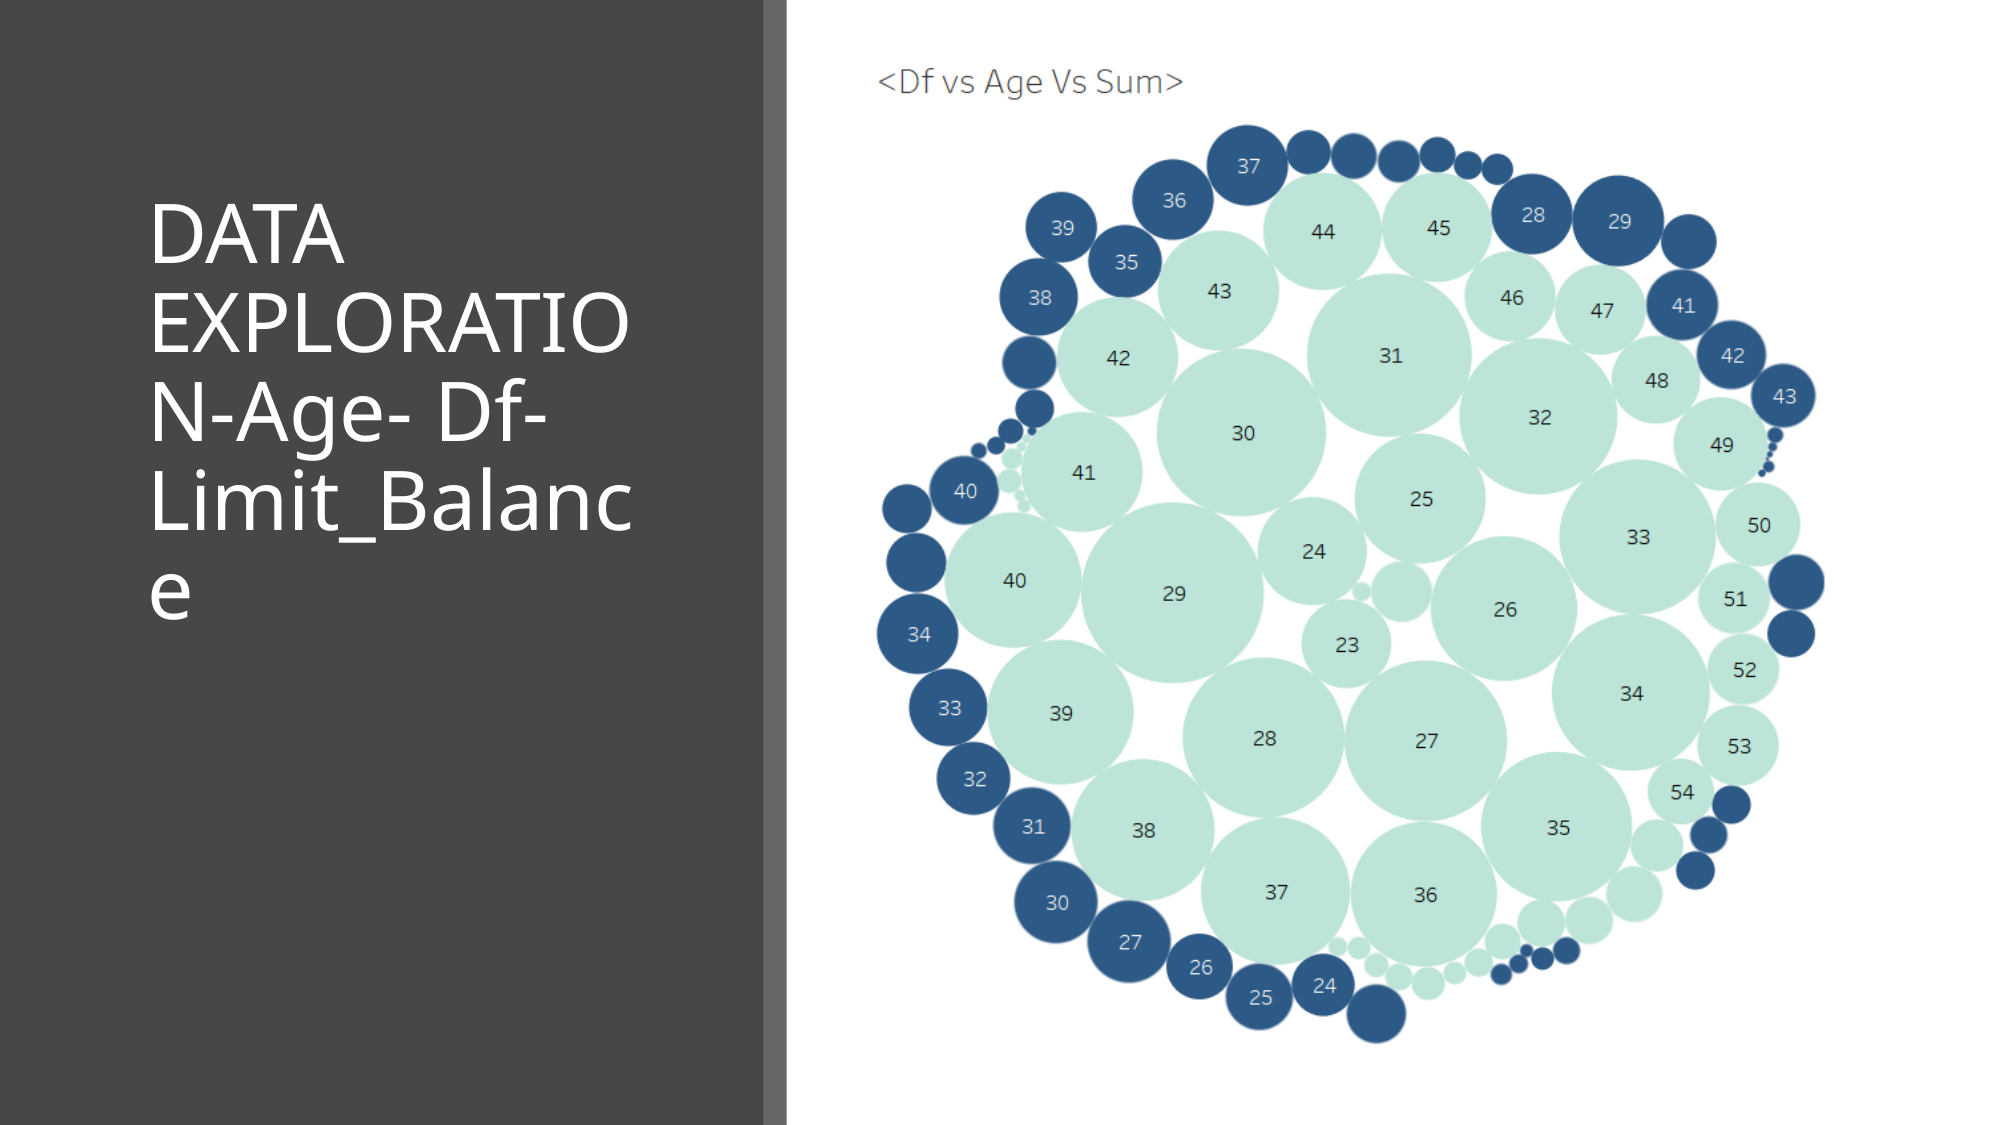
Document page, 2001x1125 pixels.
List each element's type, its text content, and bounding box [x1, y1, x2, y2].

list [869, 59, 1931, 1064]
text_box [764, 0, 788, 1125]
title DATA EXPLORATION-Age- Df- Limit_Balance [131, 183, 682, 645]
text_box [0, 0, 764, 1125]
